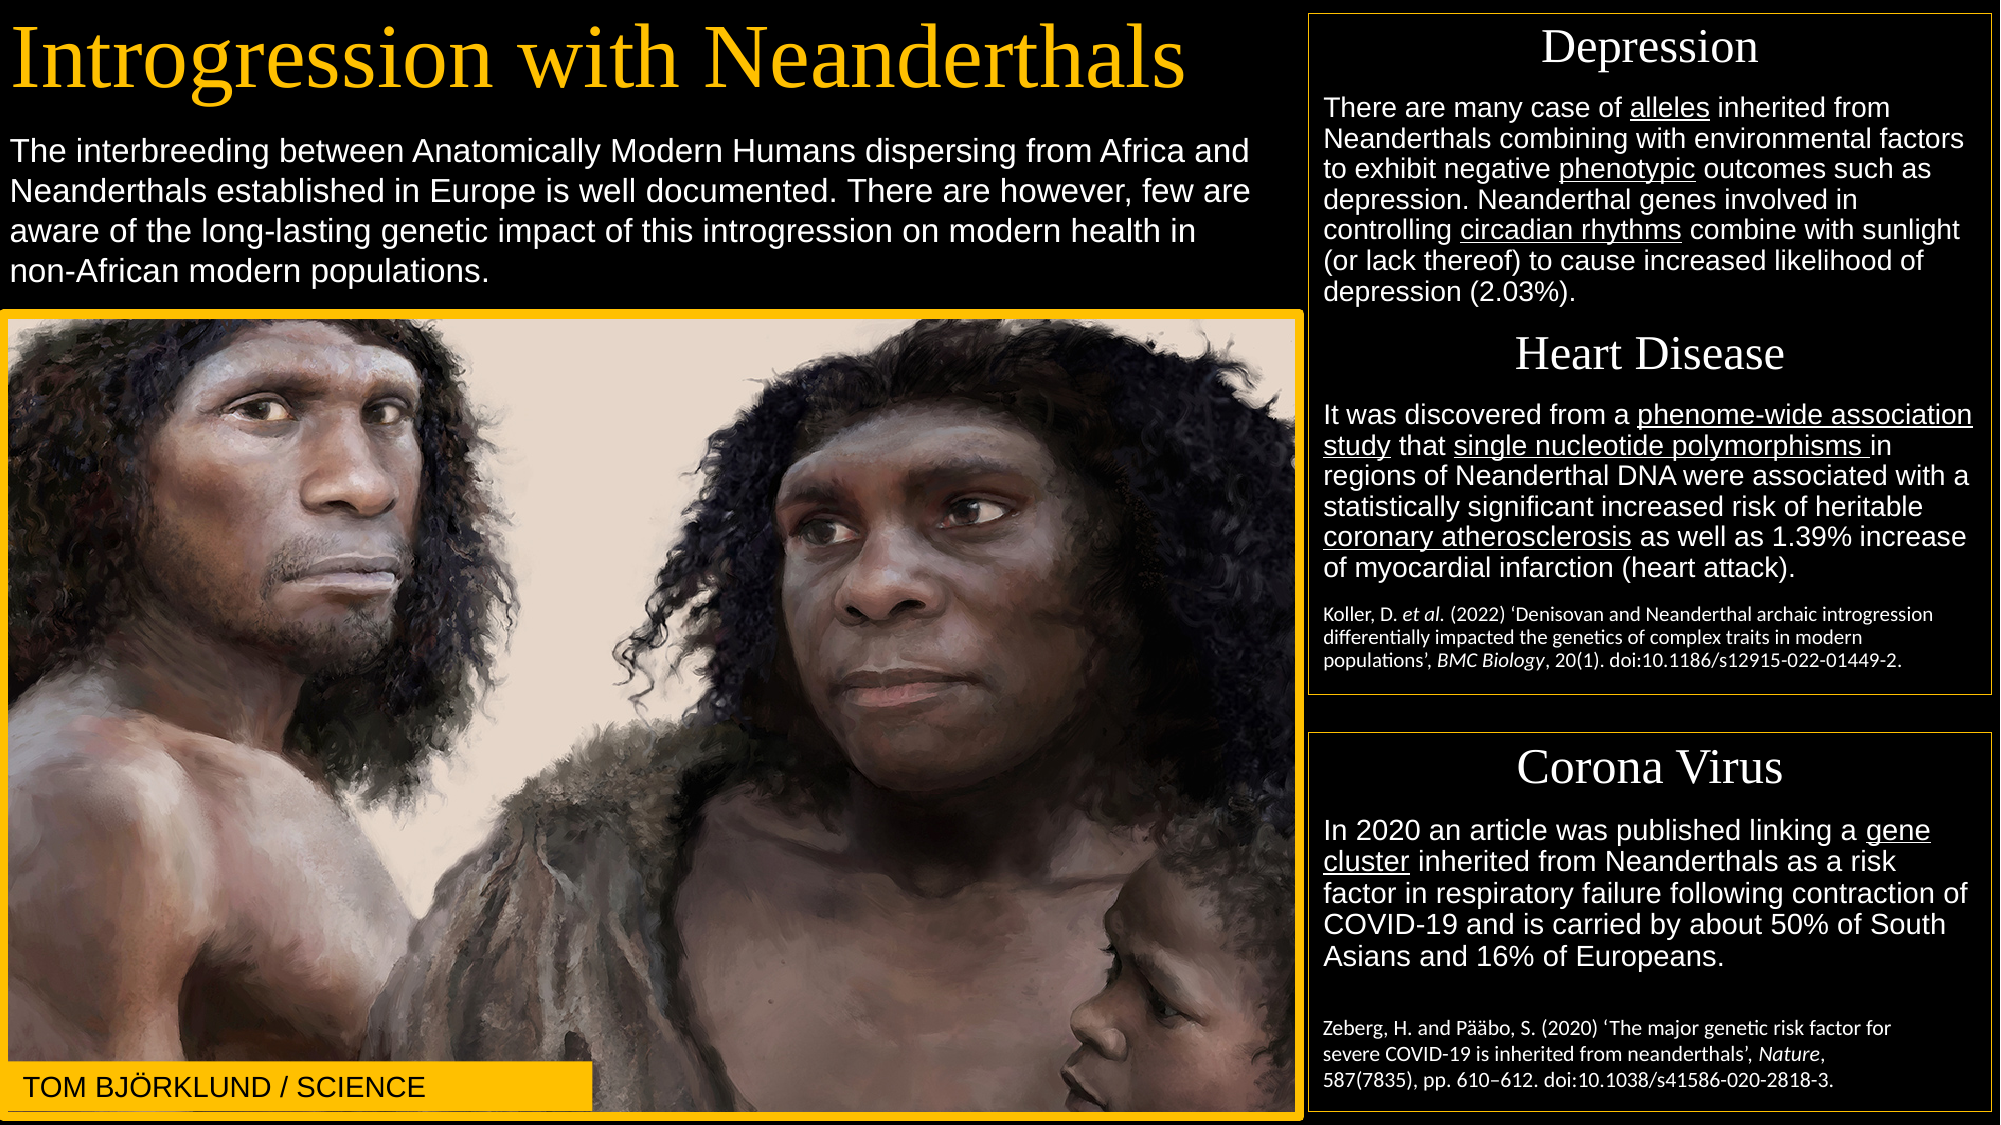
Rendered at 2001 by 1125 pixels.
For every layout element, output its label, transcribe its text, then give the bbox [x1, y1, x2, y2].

text_box Depression There are many case of alleles inherited from Neanderthals combining with environmental factors to exhibit negative phenotypic outcomes such as depression. Neanderthal genes involved in controlling circadian rhythms combine with sunlight (or lack thereof) to cause increased likelihood of depression (2.03%). Heart Disease It was discovered from a phenome-wide association study that single nucleotide polymorphisms in regions of Neanderthal DNA were associated with a statistically significant increased risk of heritable coronary atherosclerosis as well as 1.39% increase of myocardial infarction (heart attack). Koller, D. et al. (2022) ‘Denisovan and Neanderthal archaic introgression differentially impacted the genetics of complex traits in modern populations’, BMC Biology, 20(1). doi:10.1186/s12915-022-01449-2. [1308, 13, 1992, 695]
text_box The interbreeding between Anatomically Modern Humans dispersing from Africa and Neanderthals established in Europe is well documented. There are however, few are aware of the long-lasting genetic impact of this introgression on modern health in non-African modern populations. [0, 121, 1282, 296]
title Introgression with Neanderthals [0, 0, 1463, 167]
list Corona Virus In 2020 an article was published linking a gene cluster inherited from Neanderthals as a risk factor in respiratory failure following contraction of COVID-19 and is carried by about 50% of South Asians and 16% of Europeans. [1308, 732, 1992, 1112]
text_box Zeberg, H. and Pääbo, S. (2020) ‘The major genetic risk factor for severe COVID-19 is inherited from neanderthals’, Nature, 587(7835), pp. 610–612. doi:10.1038/s41586-020-2818-3. [1308, 1005, 1931, 1125]
picture [8, 318, 1296, 1112]
